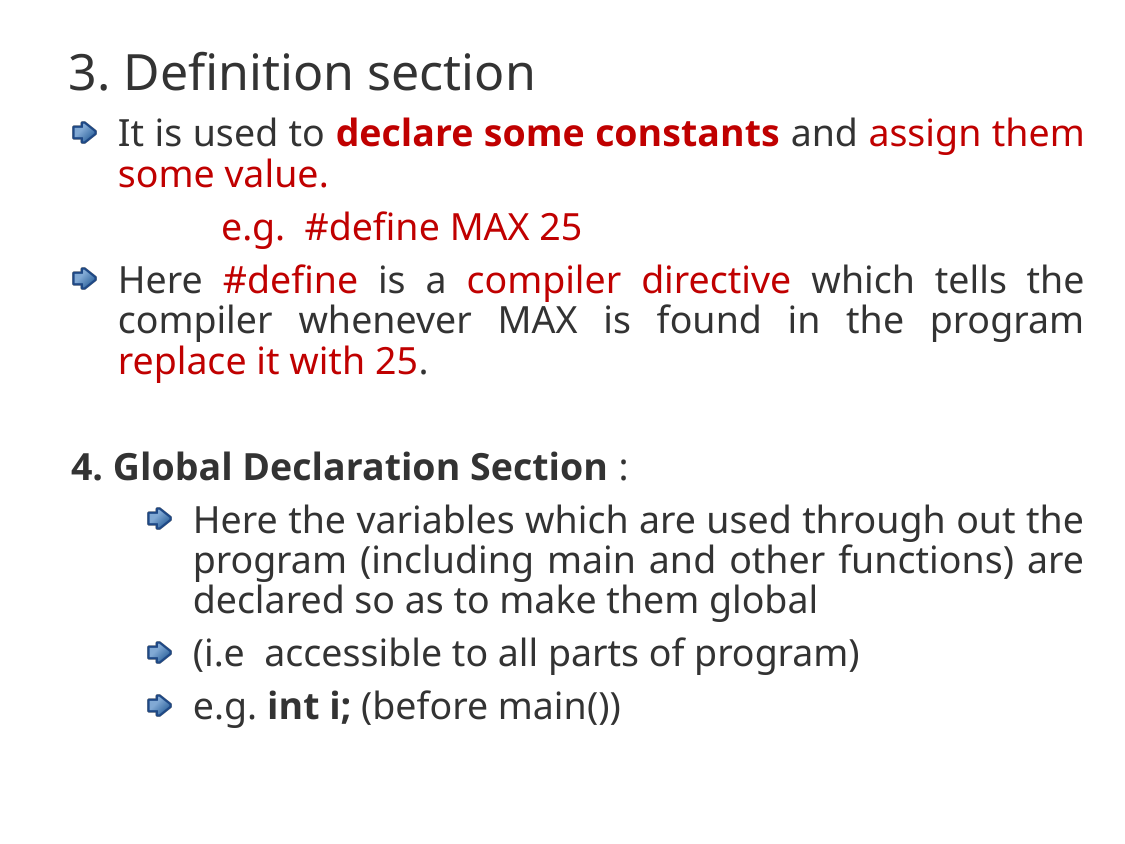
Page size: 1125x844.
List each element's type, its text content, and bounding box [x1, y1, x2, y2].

text_box It is used to declare some constants and assign them some value. e.g. #define MAX 25 Here #define is a compiler directive which tells the compiler whenever MAX is found in the program replace it with 25. 4. Global Declaration Section : Here the variables which are used through out the program (including main and other functions) are declared so as to make them global (i.e accessible to all parts of program) e.g. int i; (before main()) [46, 106, 1100, 815]
picture [146, 639, 173, 666]
picture [71, 119, 98, 146]
picture [71, 265, 98, 292]
text_box 3. Definition section [53, 29, 1072, 106]
picture [146, 505, 173, 532]
picture [146, 692, 173, 719]
